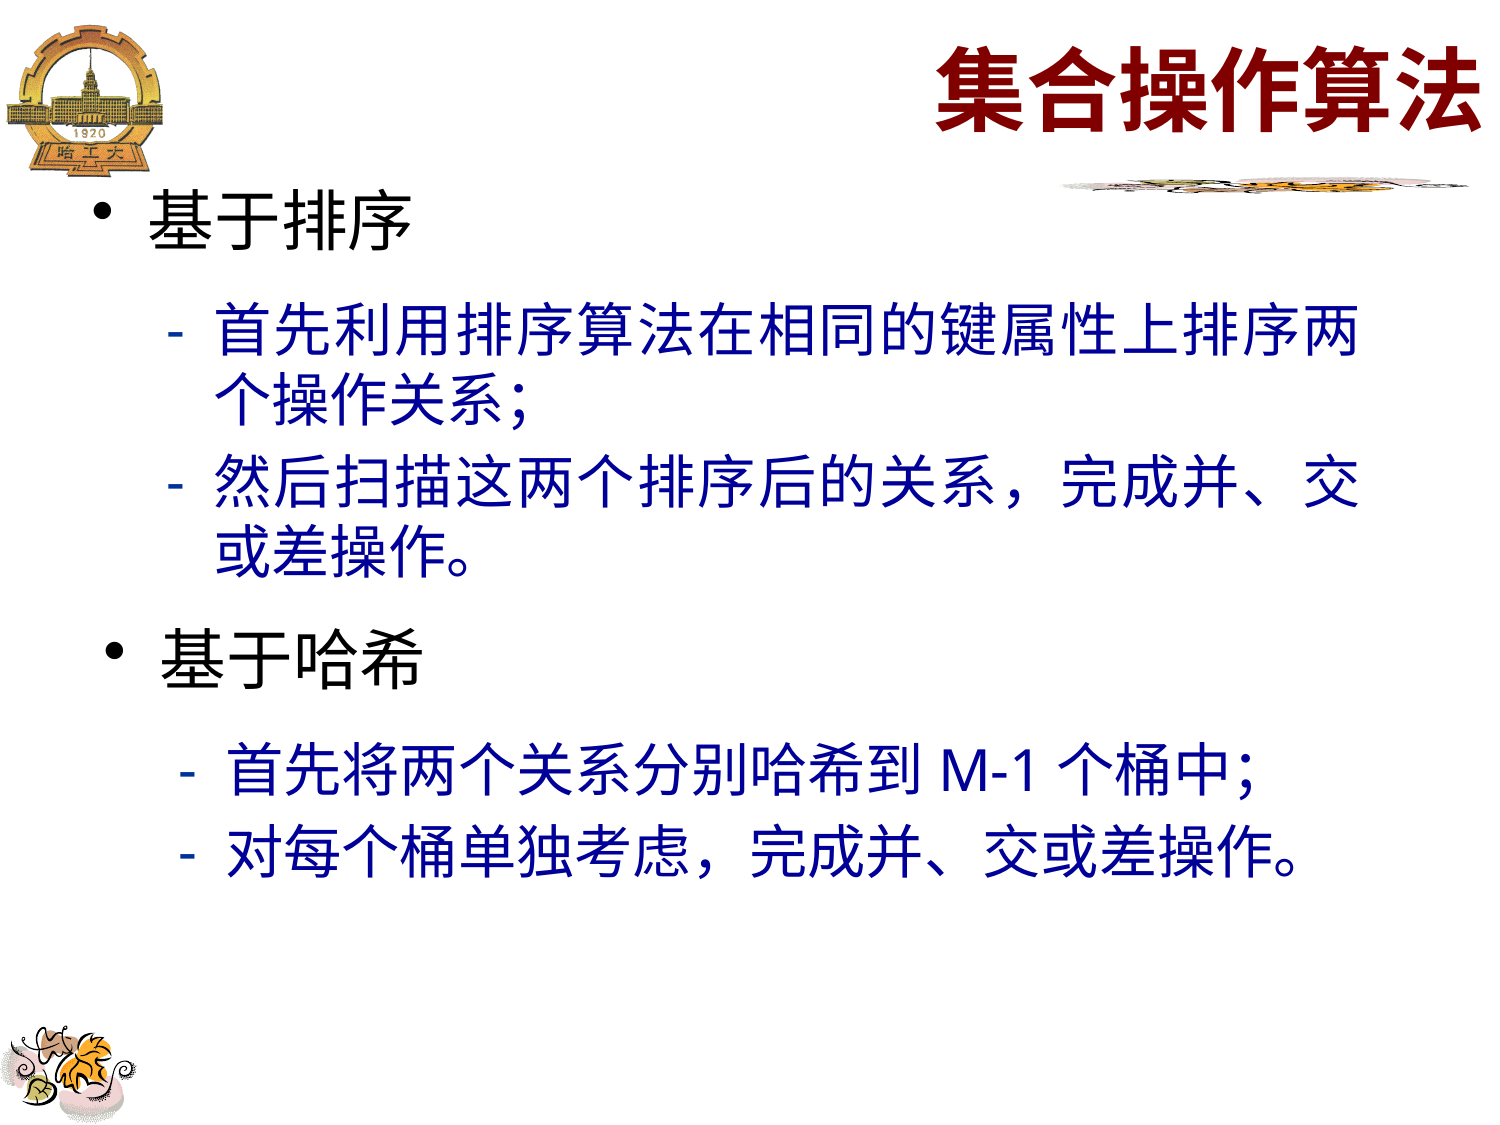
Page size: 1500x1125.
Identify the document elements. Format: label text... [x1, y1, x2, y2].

text_box 基于哈希 [88, 610, 1389, 711]
title 集合操作算法 [162, 0, 1500, 176]
text_box 首先利用排序算法在相同的键属性上排序两个操作关系； 然后扫描这两个排序后的关系，完成并、交或差操作。 [76, 285, 1377, 647]
picture [0, 24, 162, 182]
text_box 首先将两个关系分别哈希到M-1个桶中； 对每个桶单独考虑，完成并、交或差操作。 [88, 725, 1389, 1086]
text_box 基于排序 [76, 171, 1377, 272]
